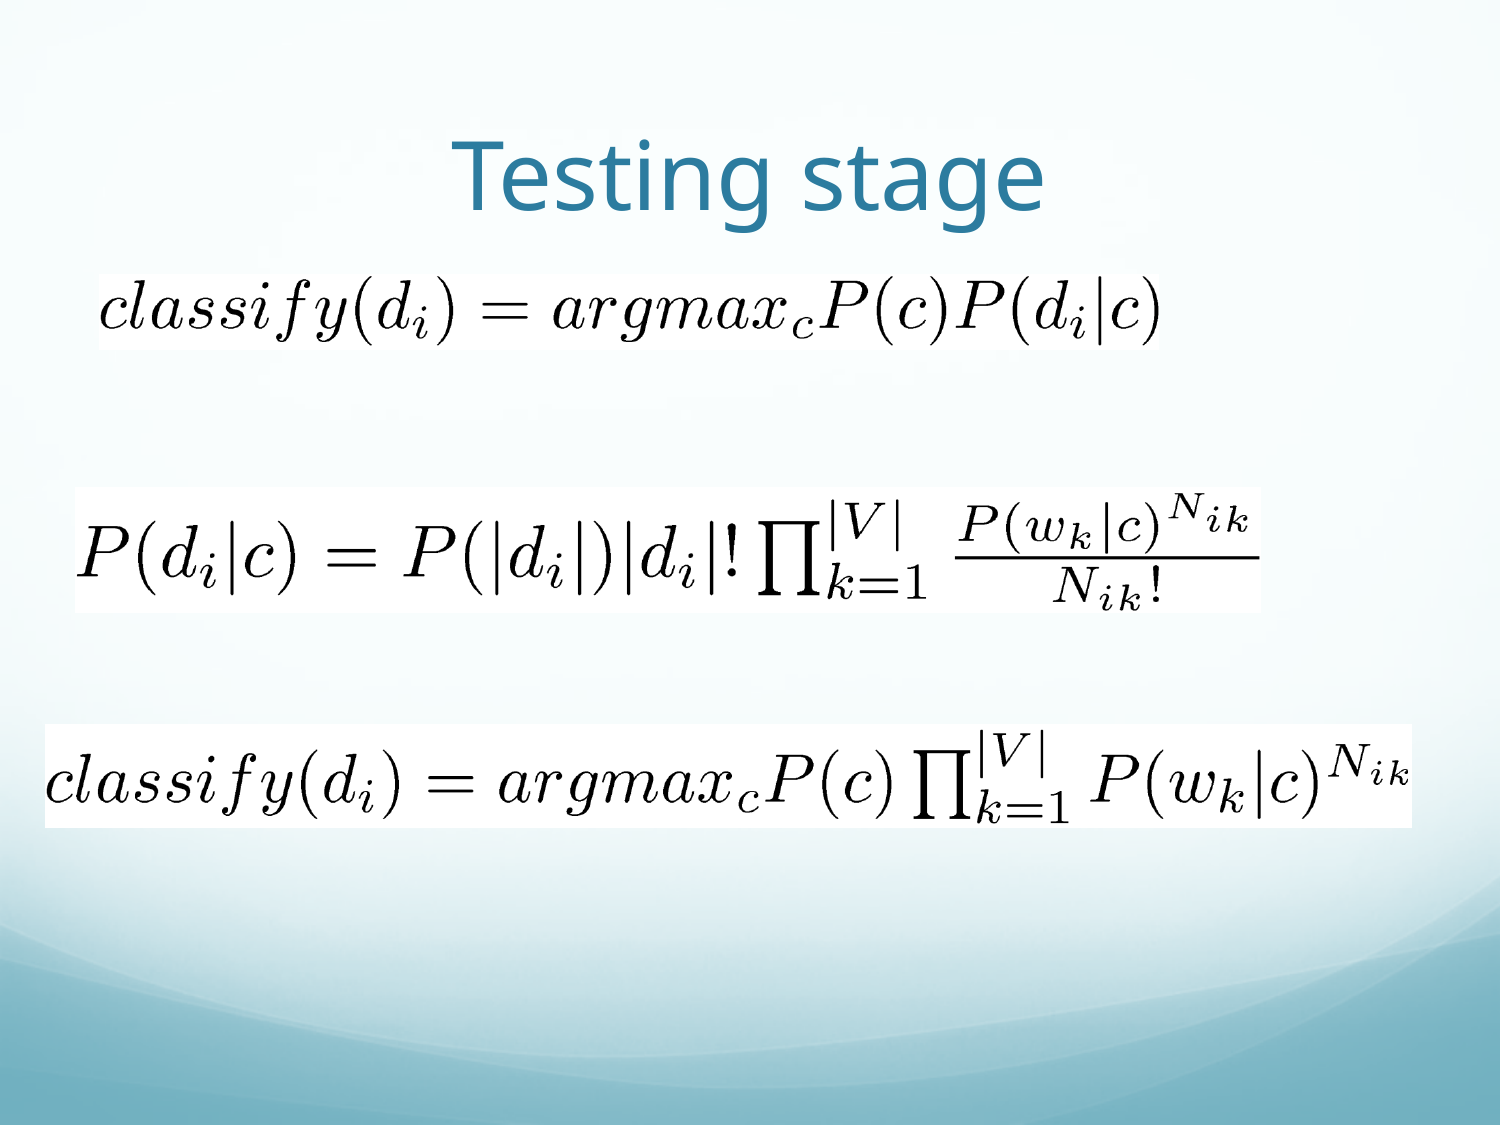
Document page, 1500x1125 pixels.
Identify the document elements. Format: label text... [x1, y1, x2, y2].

picture [99, 274, 1160, 351]
picture [74, 486, 1261, 613]
picture [45, 724, 1412, 828]
title Testing stage [90, 17, 1410, 237]
